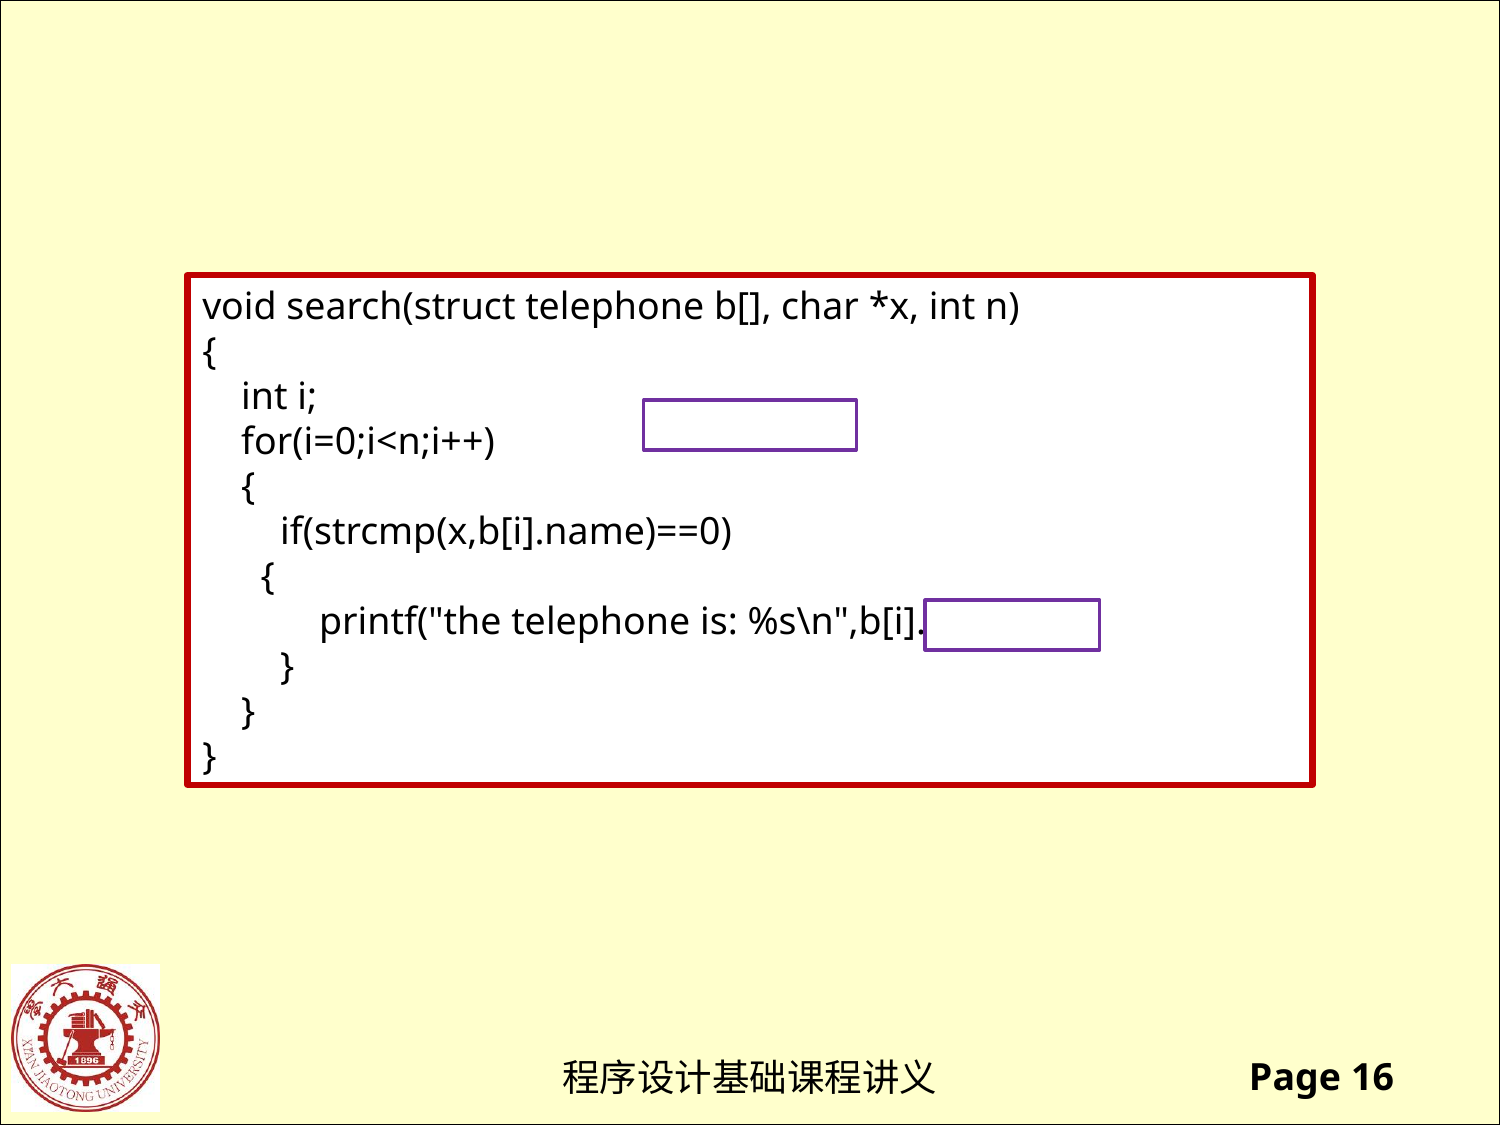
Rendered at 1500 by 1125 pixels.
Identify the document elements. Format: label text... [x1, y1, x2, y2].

text_box [924, 600, 1100, 650]
picture [11, 964, 160, 1112]
text_box [643, 399, 857, 450]
text_box void search(struct telephone b[], char *x, int n) { int i; for(i=0;i<n;i++) { if(strcmp(x,b[i].name)==0) { printf("the telephone is: %s\n",b[i].telno); } } } [187, 274, 1313, 785]
